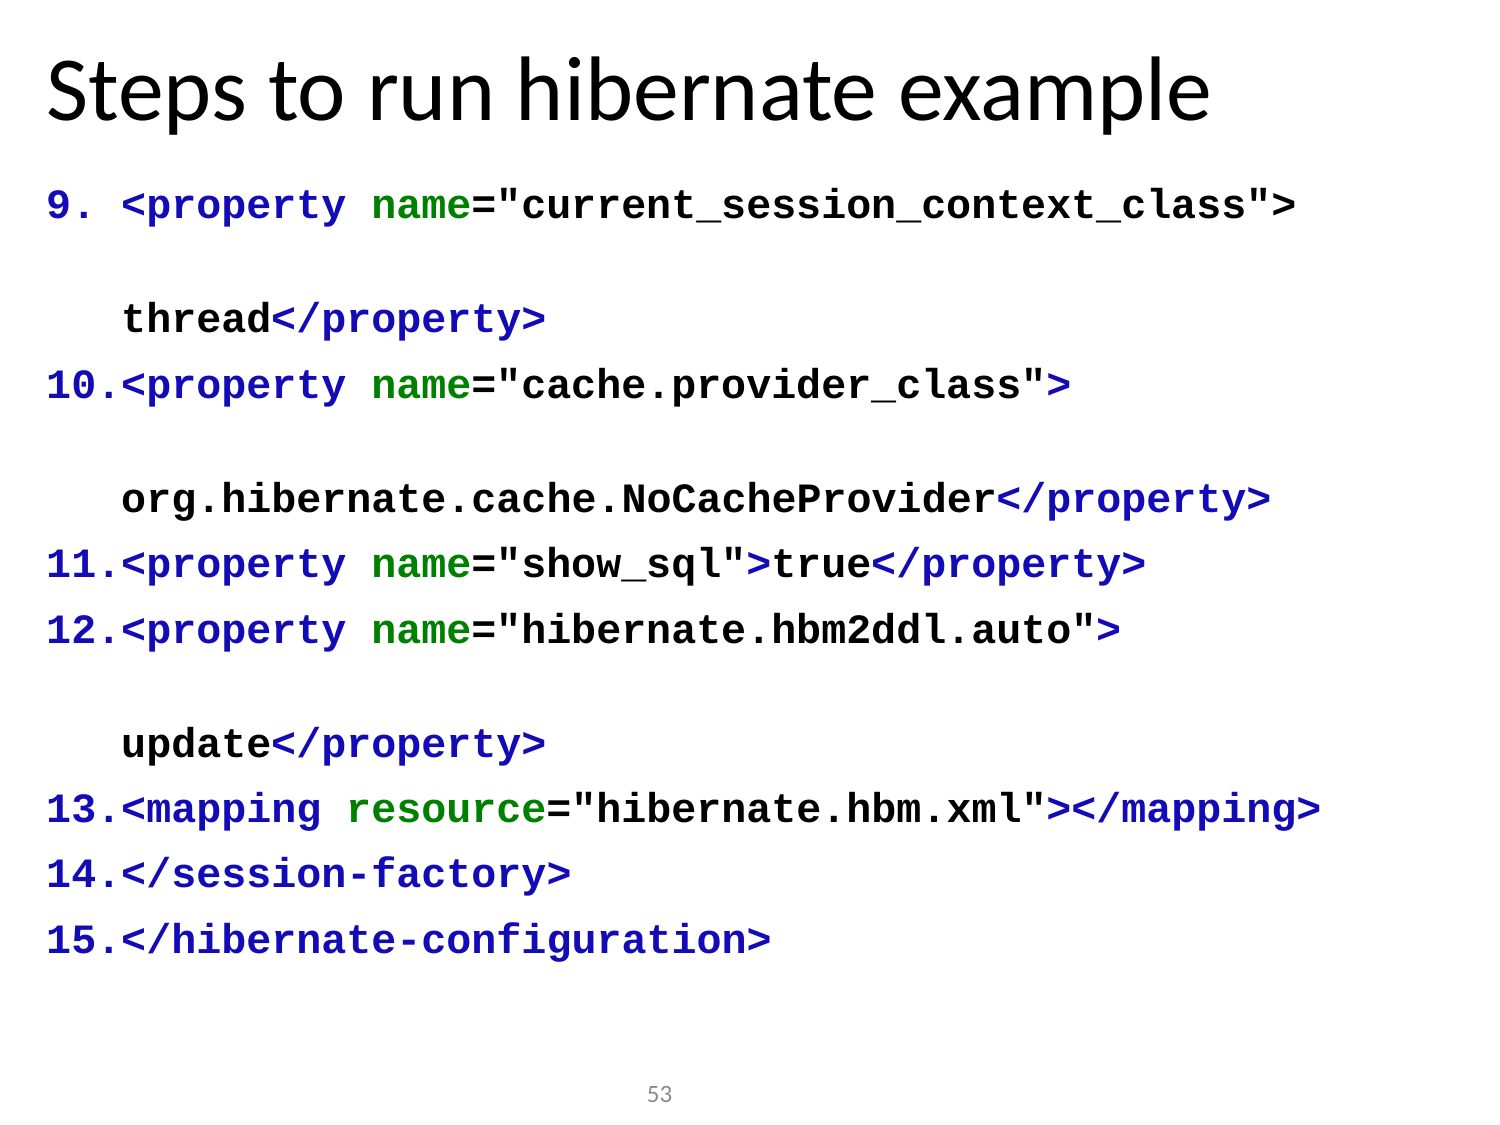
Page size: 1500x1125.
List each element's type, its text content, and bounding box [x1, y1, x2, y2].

list <property name="current_session_context_class"> thread</property> <property name="cache.provider_class"> org.hibernate.cache.NoCacheProvider</property> <property name="show_sql">true</property> <property name="hibernate.hbm2ddl.auto"> update</property> <mapping resource="hibernate.hbm.xml"></mapping> </session-factory> </hibernate-configuration> [31, 162, 1469, 1038]
title Steps to run hibernate example [31, 17, 1469, 150]
slide_number 53 [587, 1062, 688, 1123]
